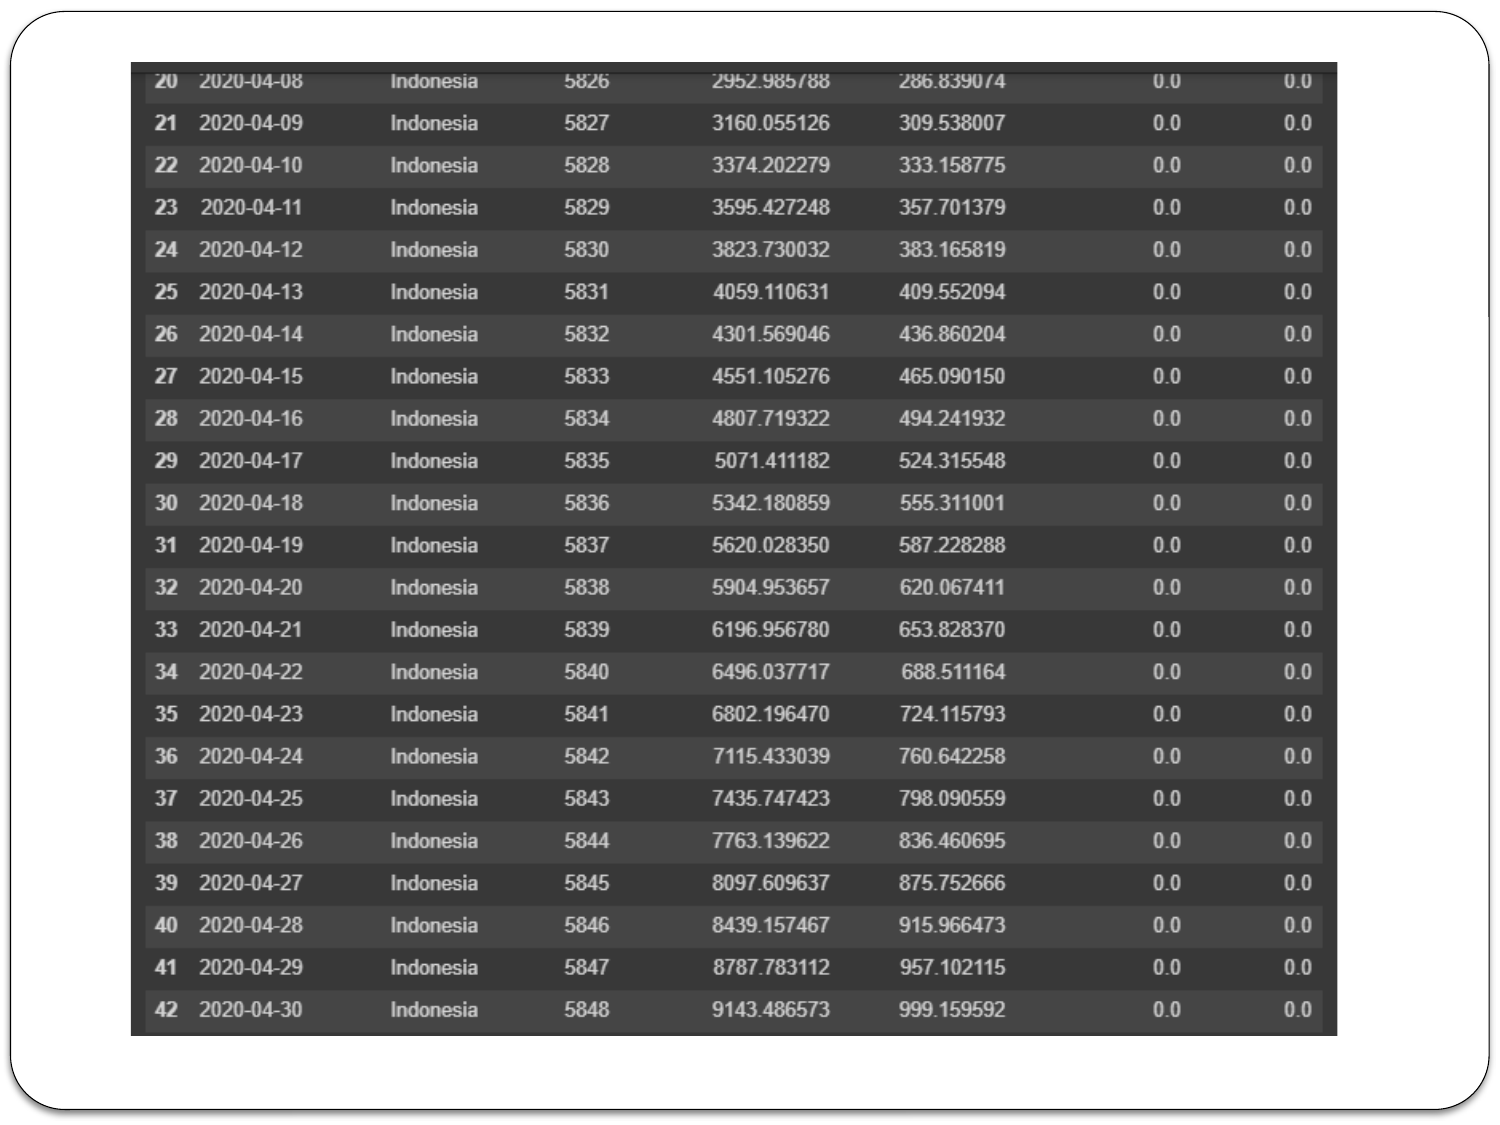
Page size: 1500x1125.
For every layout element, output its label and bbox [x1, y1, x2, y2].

picture [130, 62, 1338, 1036]
